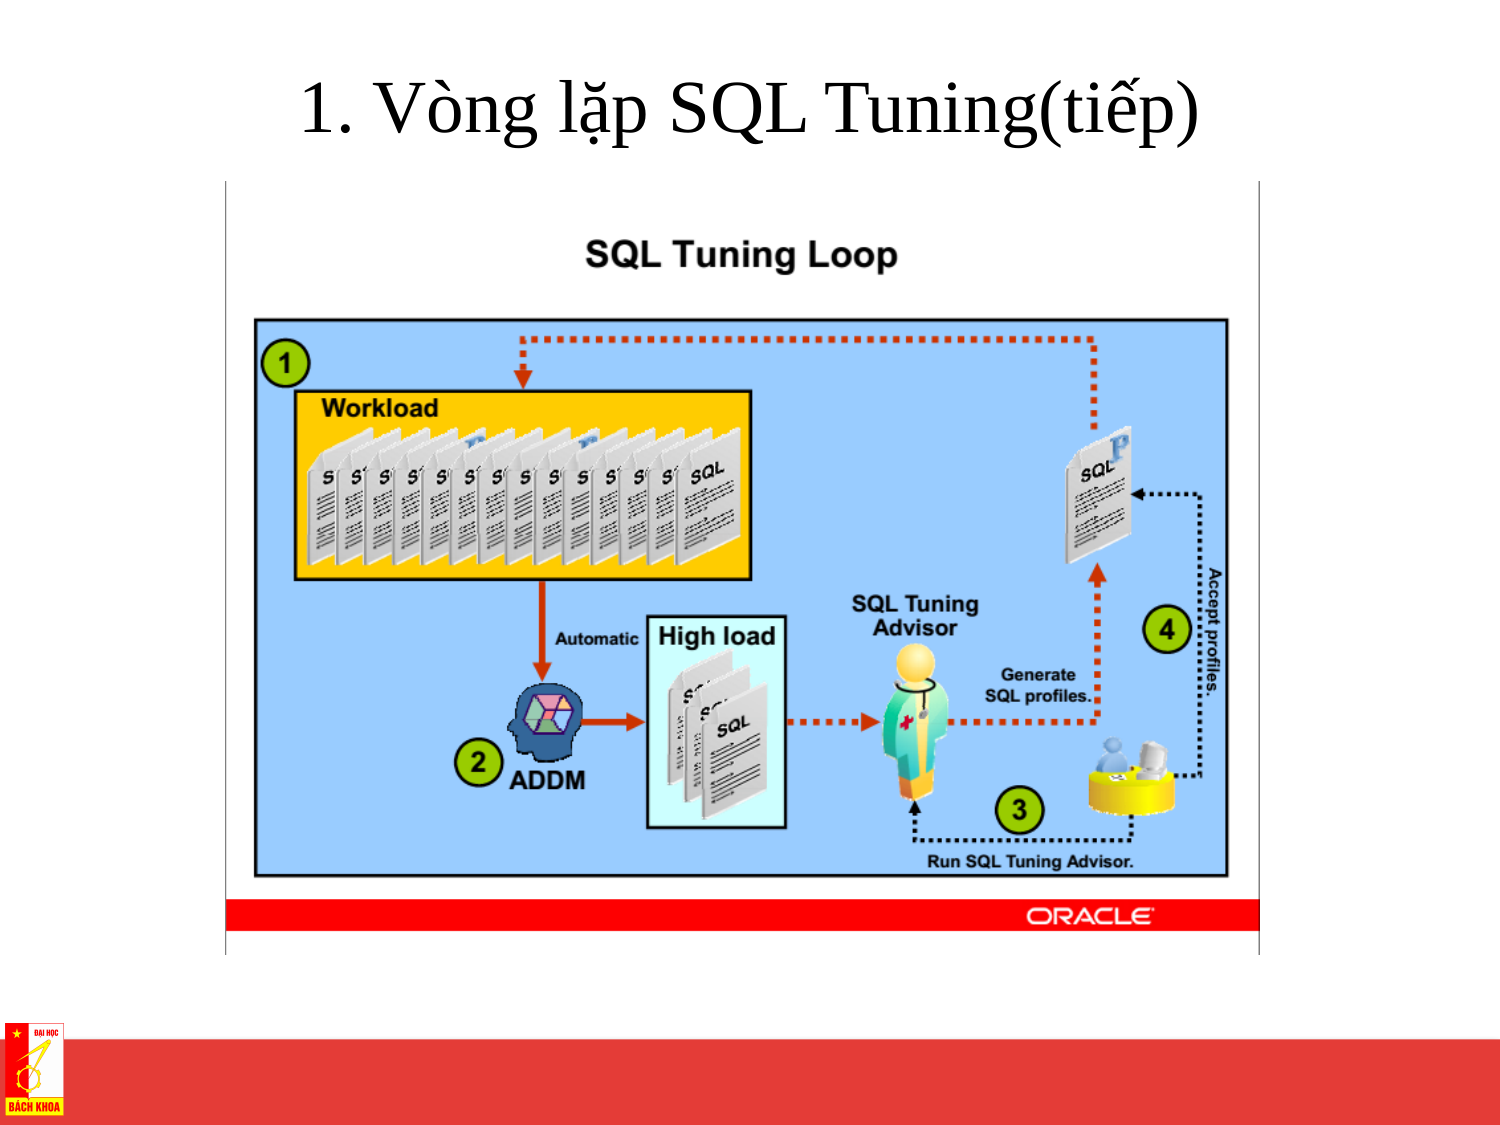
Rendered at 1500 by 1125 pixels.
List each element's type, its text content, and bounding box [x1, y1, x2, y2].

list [225, 181, 1260, 956]
picture [5, 1023, 64, 1116]
title 1. Vòng lặp SQL Tuning(tiếp) [30, 8, 1470, 197]
